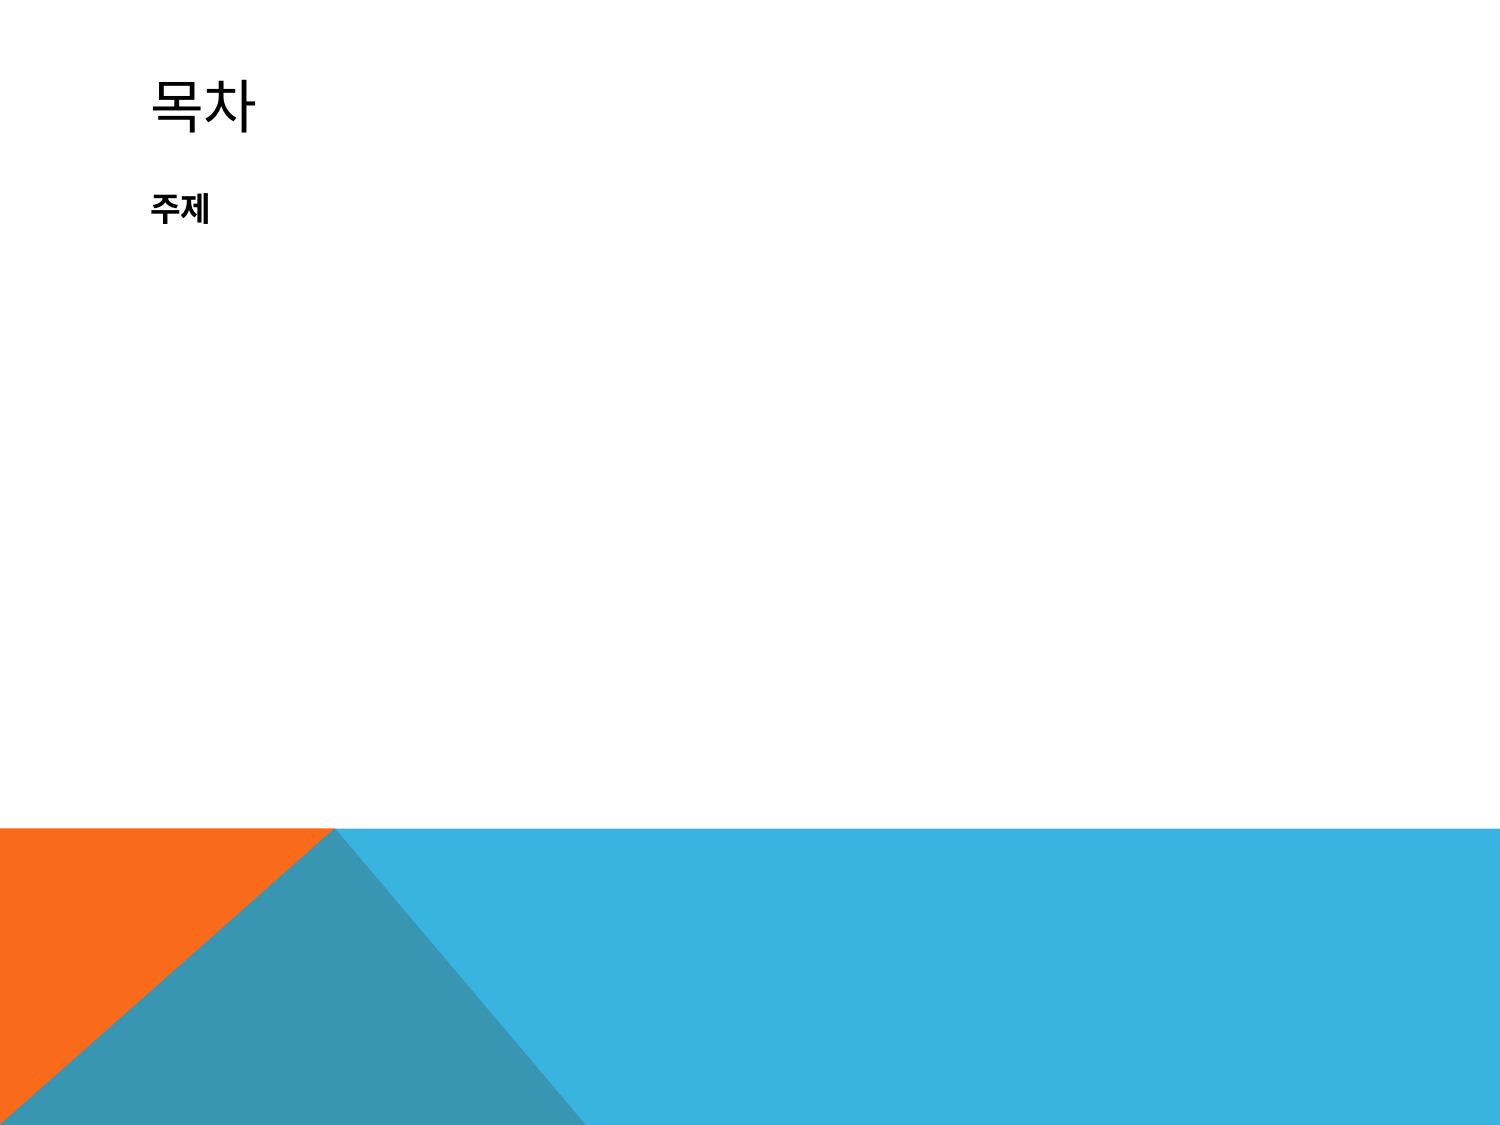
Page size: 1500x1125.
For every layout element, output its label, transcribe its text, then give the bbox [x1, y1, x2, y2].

list 주제 [135, 180, 1369, 768]
title 목차 [135, 60, 1369, 150]
